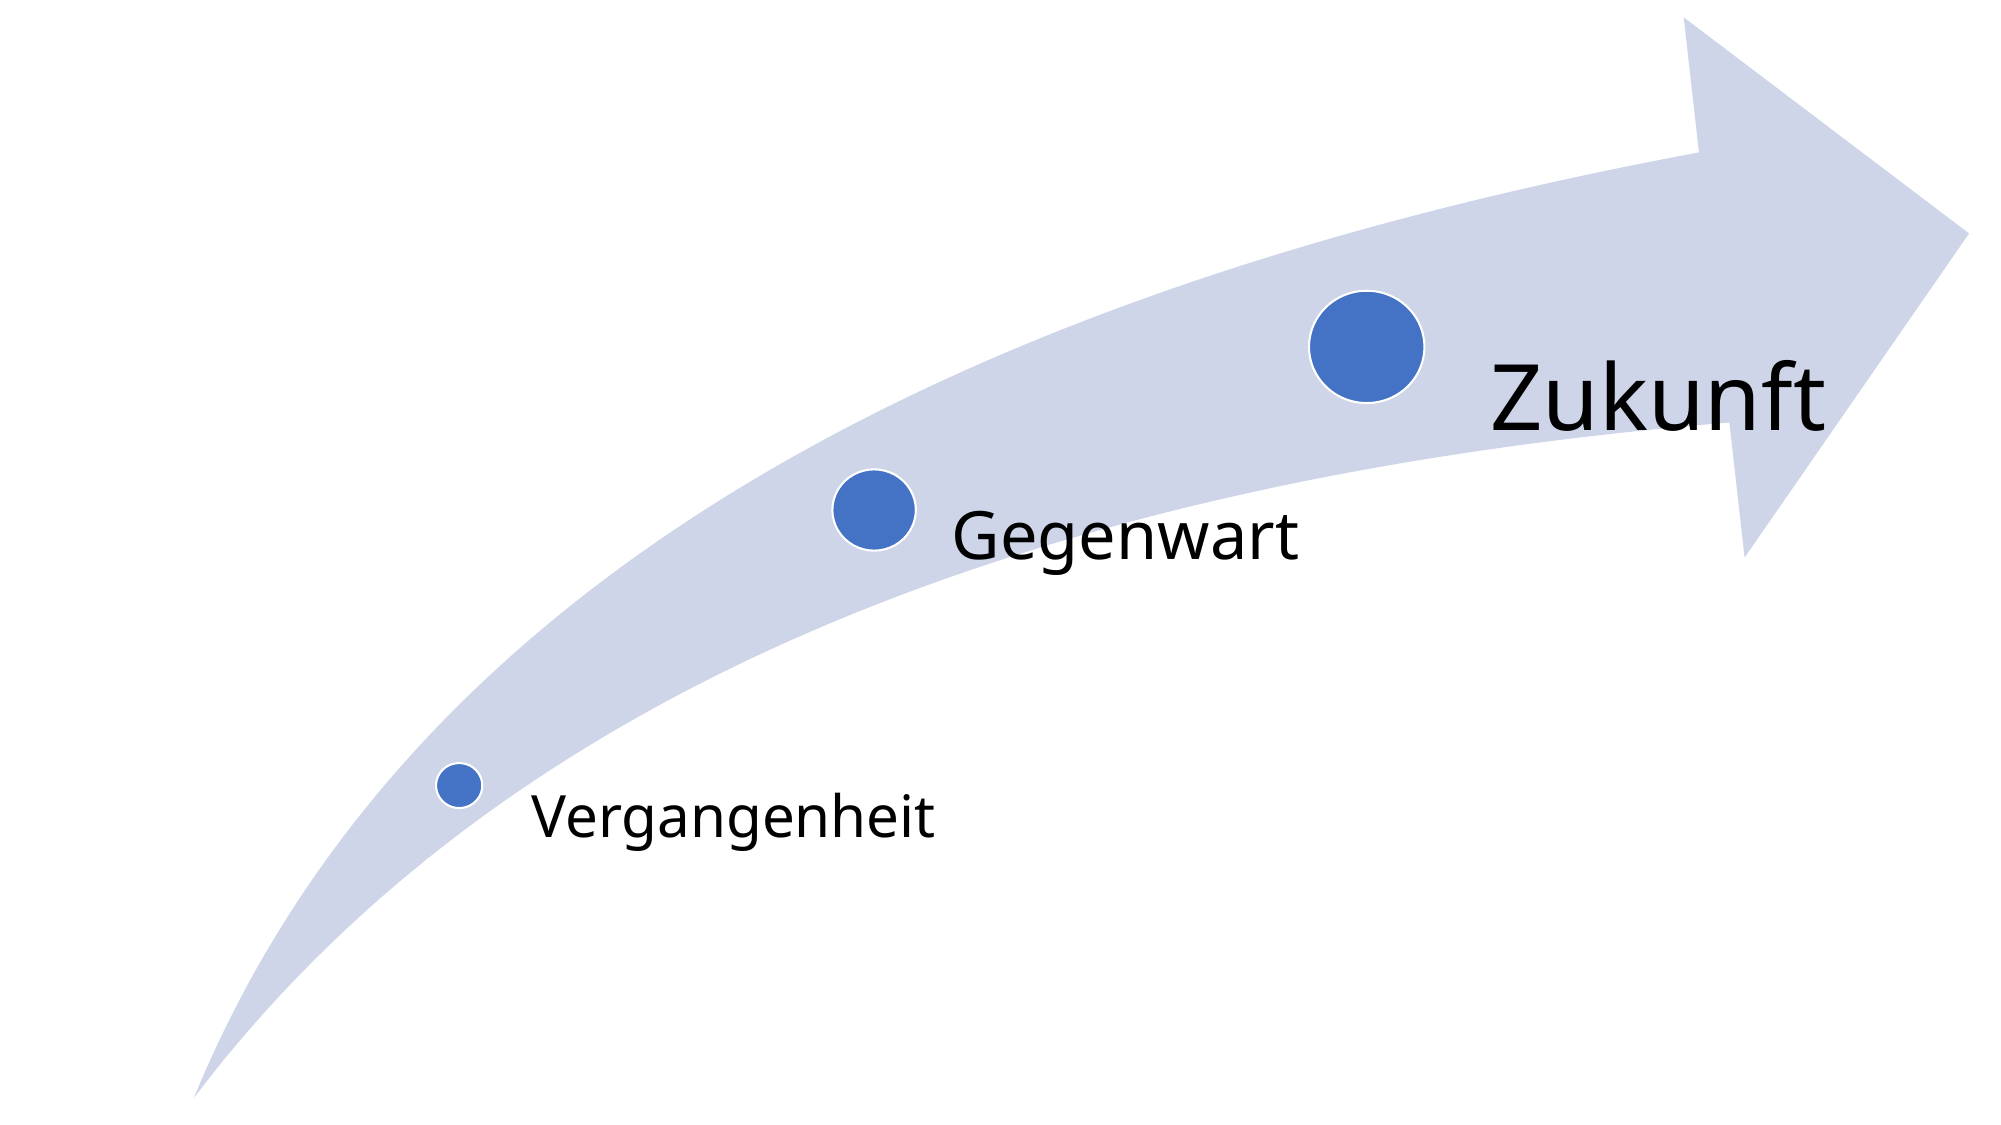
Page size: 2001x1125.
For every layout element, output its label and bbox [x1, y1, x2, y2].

list [0, 17, 2000, 1098]
